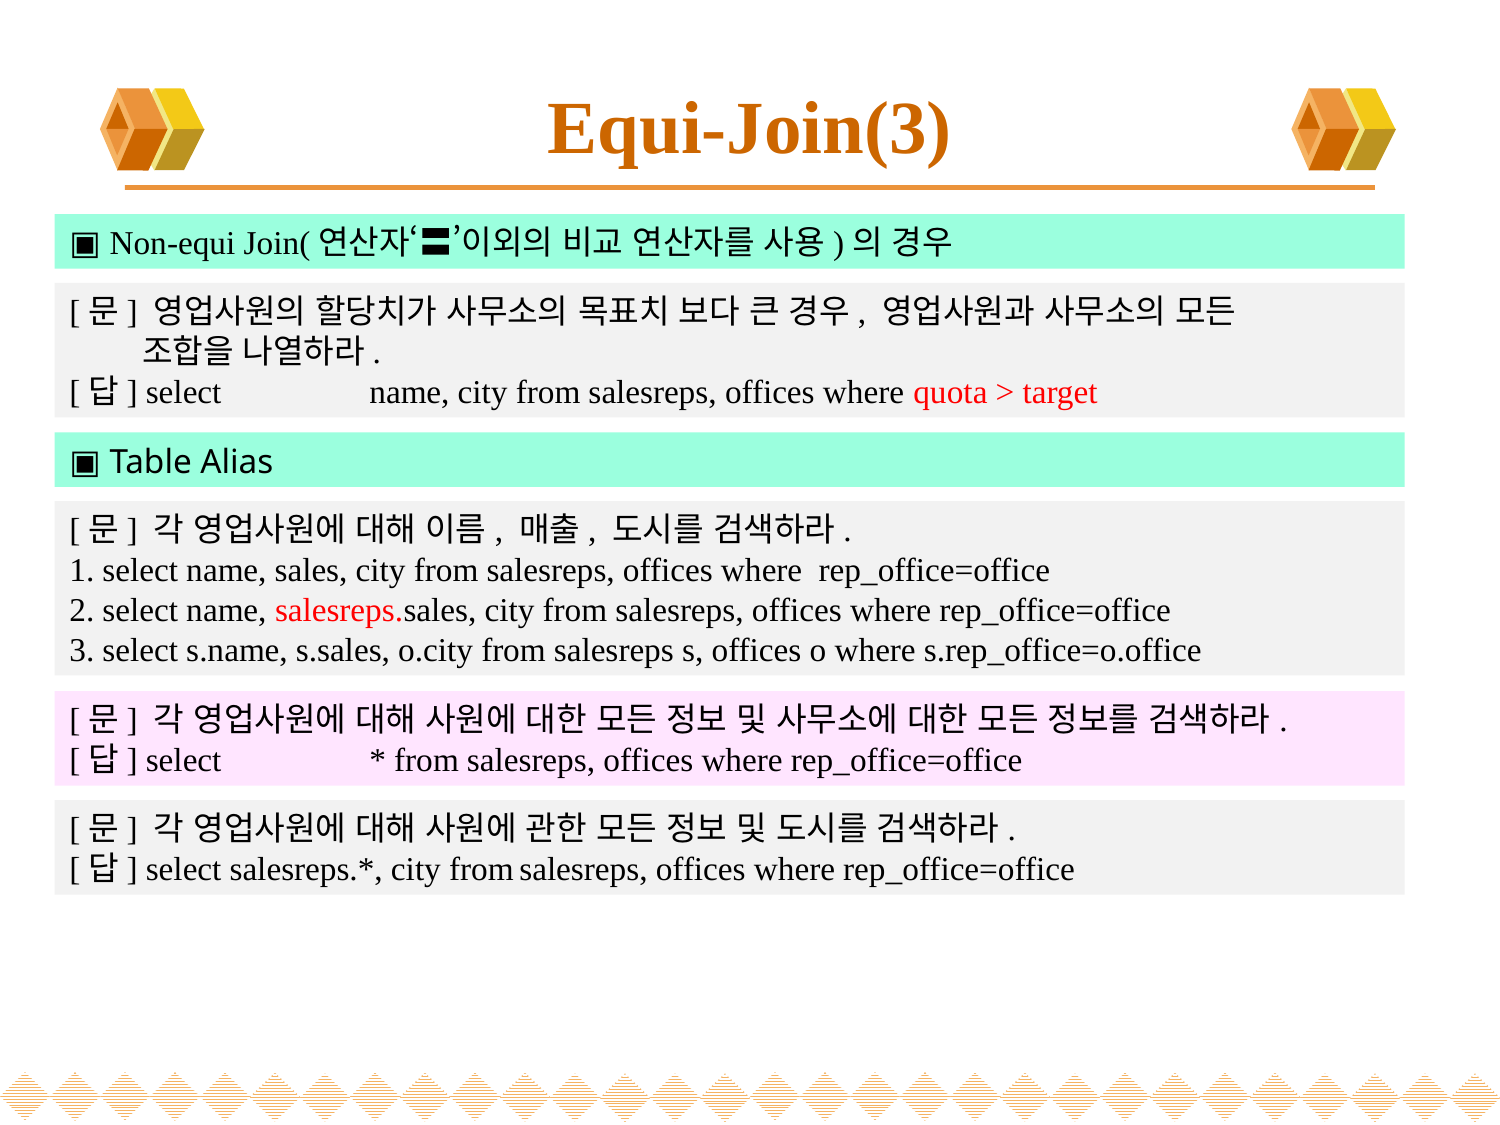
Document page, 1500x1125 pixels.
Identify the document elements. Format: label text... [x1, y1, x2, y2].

text_box [문] 각 영업사원에 대해 사원에 관한 모든 정보 및 도시를 검색하라. [답] select salesreps.*, city from salesreps, offices where rep_office=office [54, 800, 1405, 895]
title Equi-Join(3) [75, 59, 1425, 188]
text_box ▣ Table Alias [54, 432, 1405, 487]
text_box [문] 각 영업사원에 대해 사원에 대한 모든 정보 및 사무소에 대한 모든 정보를 검색하라. [답] select * from salesreps, offices where rep_office=office [54, 691, 1405, 786]
text_box [문] 각 영업사원에 대해 이름, 매출, 도시를 검색하라. 1. select name, sales, city from salesreps, offices where rep_office=office 2. select name, salesreps.sales, city from salesreps, offices where rep_office=office 3. select s.name, s.sales, o.city from salesreps s, offices o where s.rep_office=o.office [54, 501, 1405, 676]
text_box [문] 영업사원의 할당치가 사무소의 목표치 보다 큰 경우, 영업사원과 사무소의 모든 조합을 나열하라. [답] select name, city from salesreps, offices where quota > target [54, 282, 1405, 418]
text_box ▣ Non-equi Join(연산자‘〓’이외의 비교 연산자를 사용)의 경우 [54, 214, 1405, 269]
